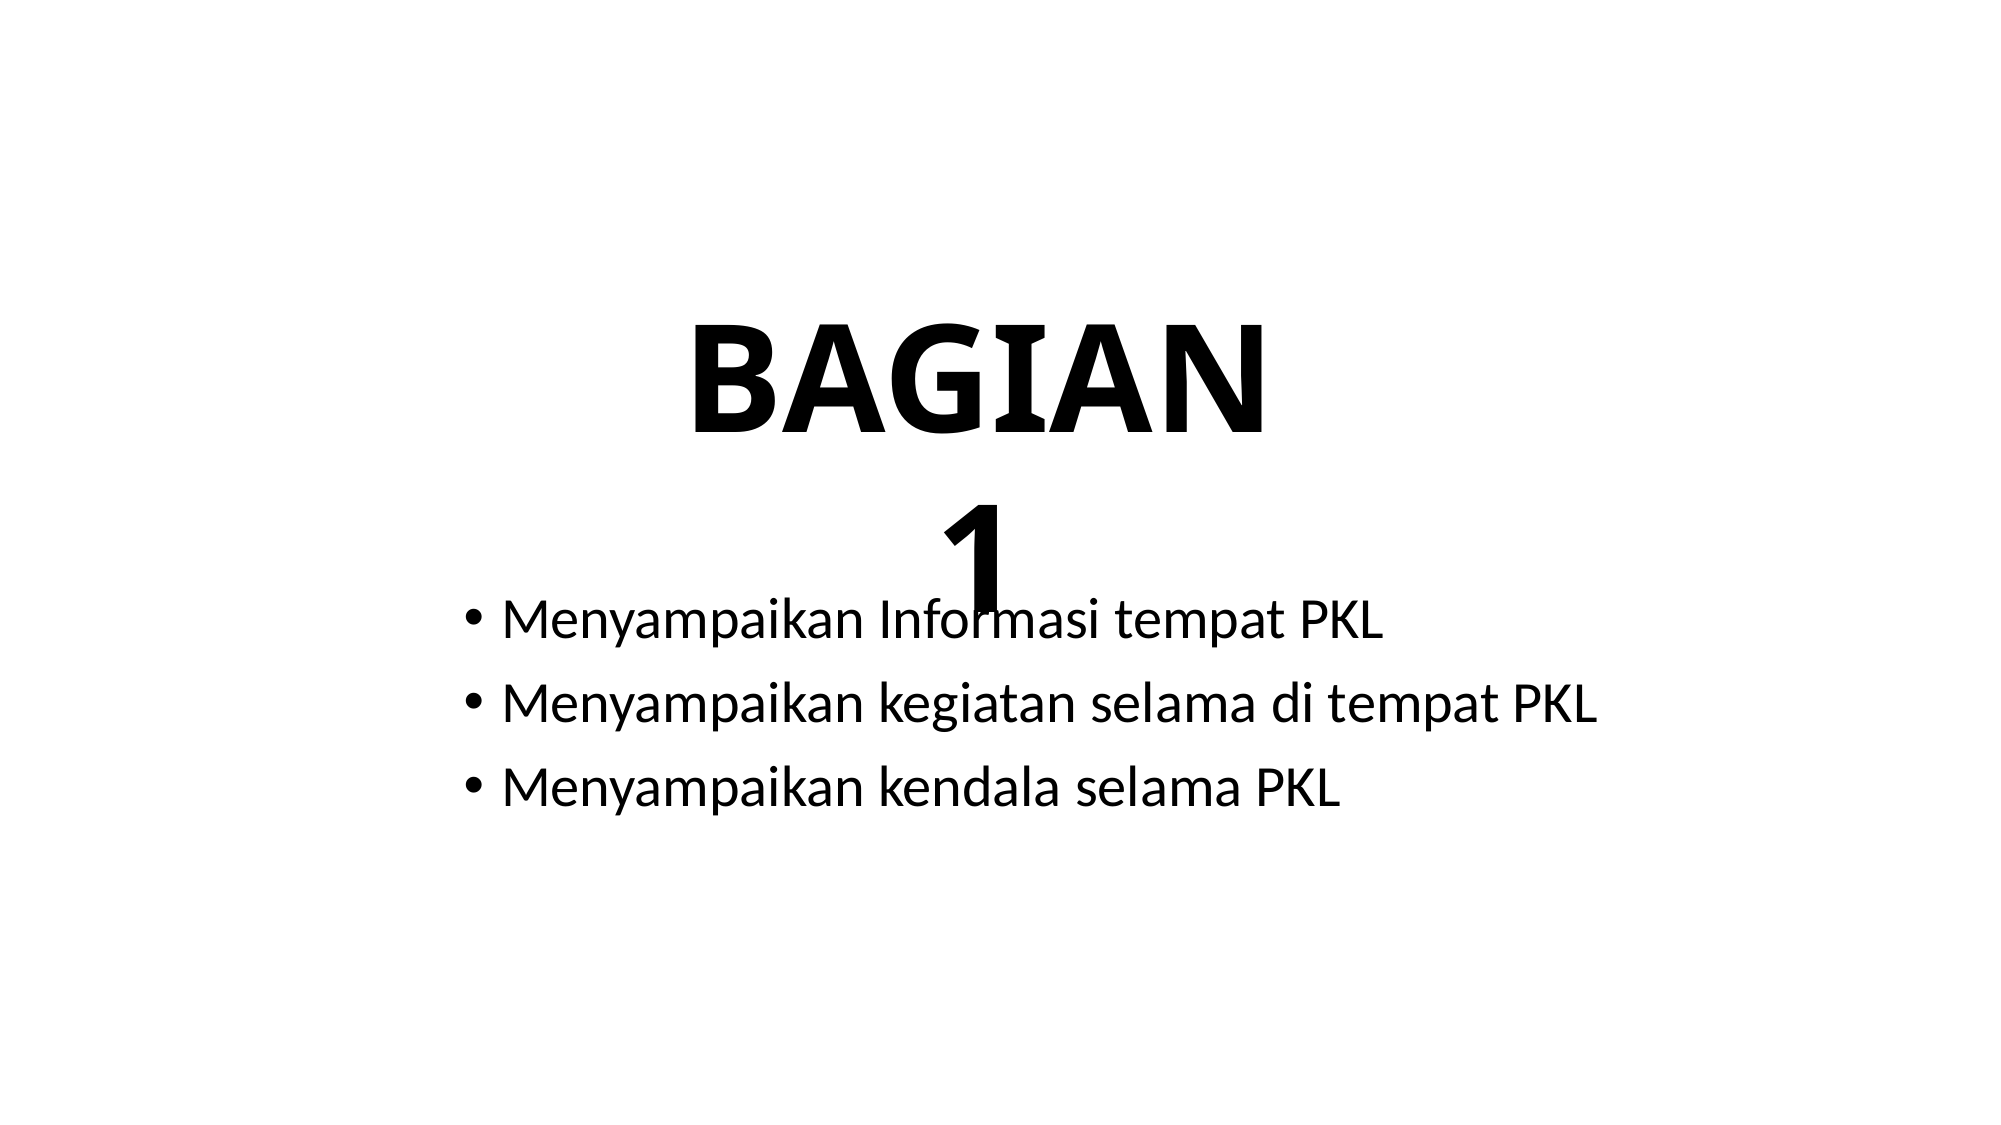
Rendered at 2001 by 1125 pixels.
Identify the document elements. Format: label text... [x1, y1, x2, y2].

list Menyampaikan Informasi tempat PKL Menyampaikan kegiatan selama di tempat PKL Menyampaikan kendala selama PKL [448, 580, 1641, 958]
text_box BAGIAN 1 [633, 275, 1325, 580]
